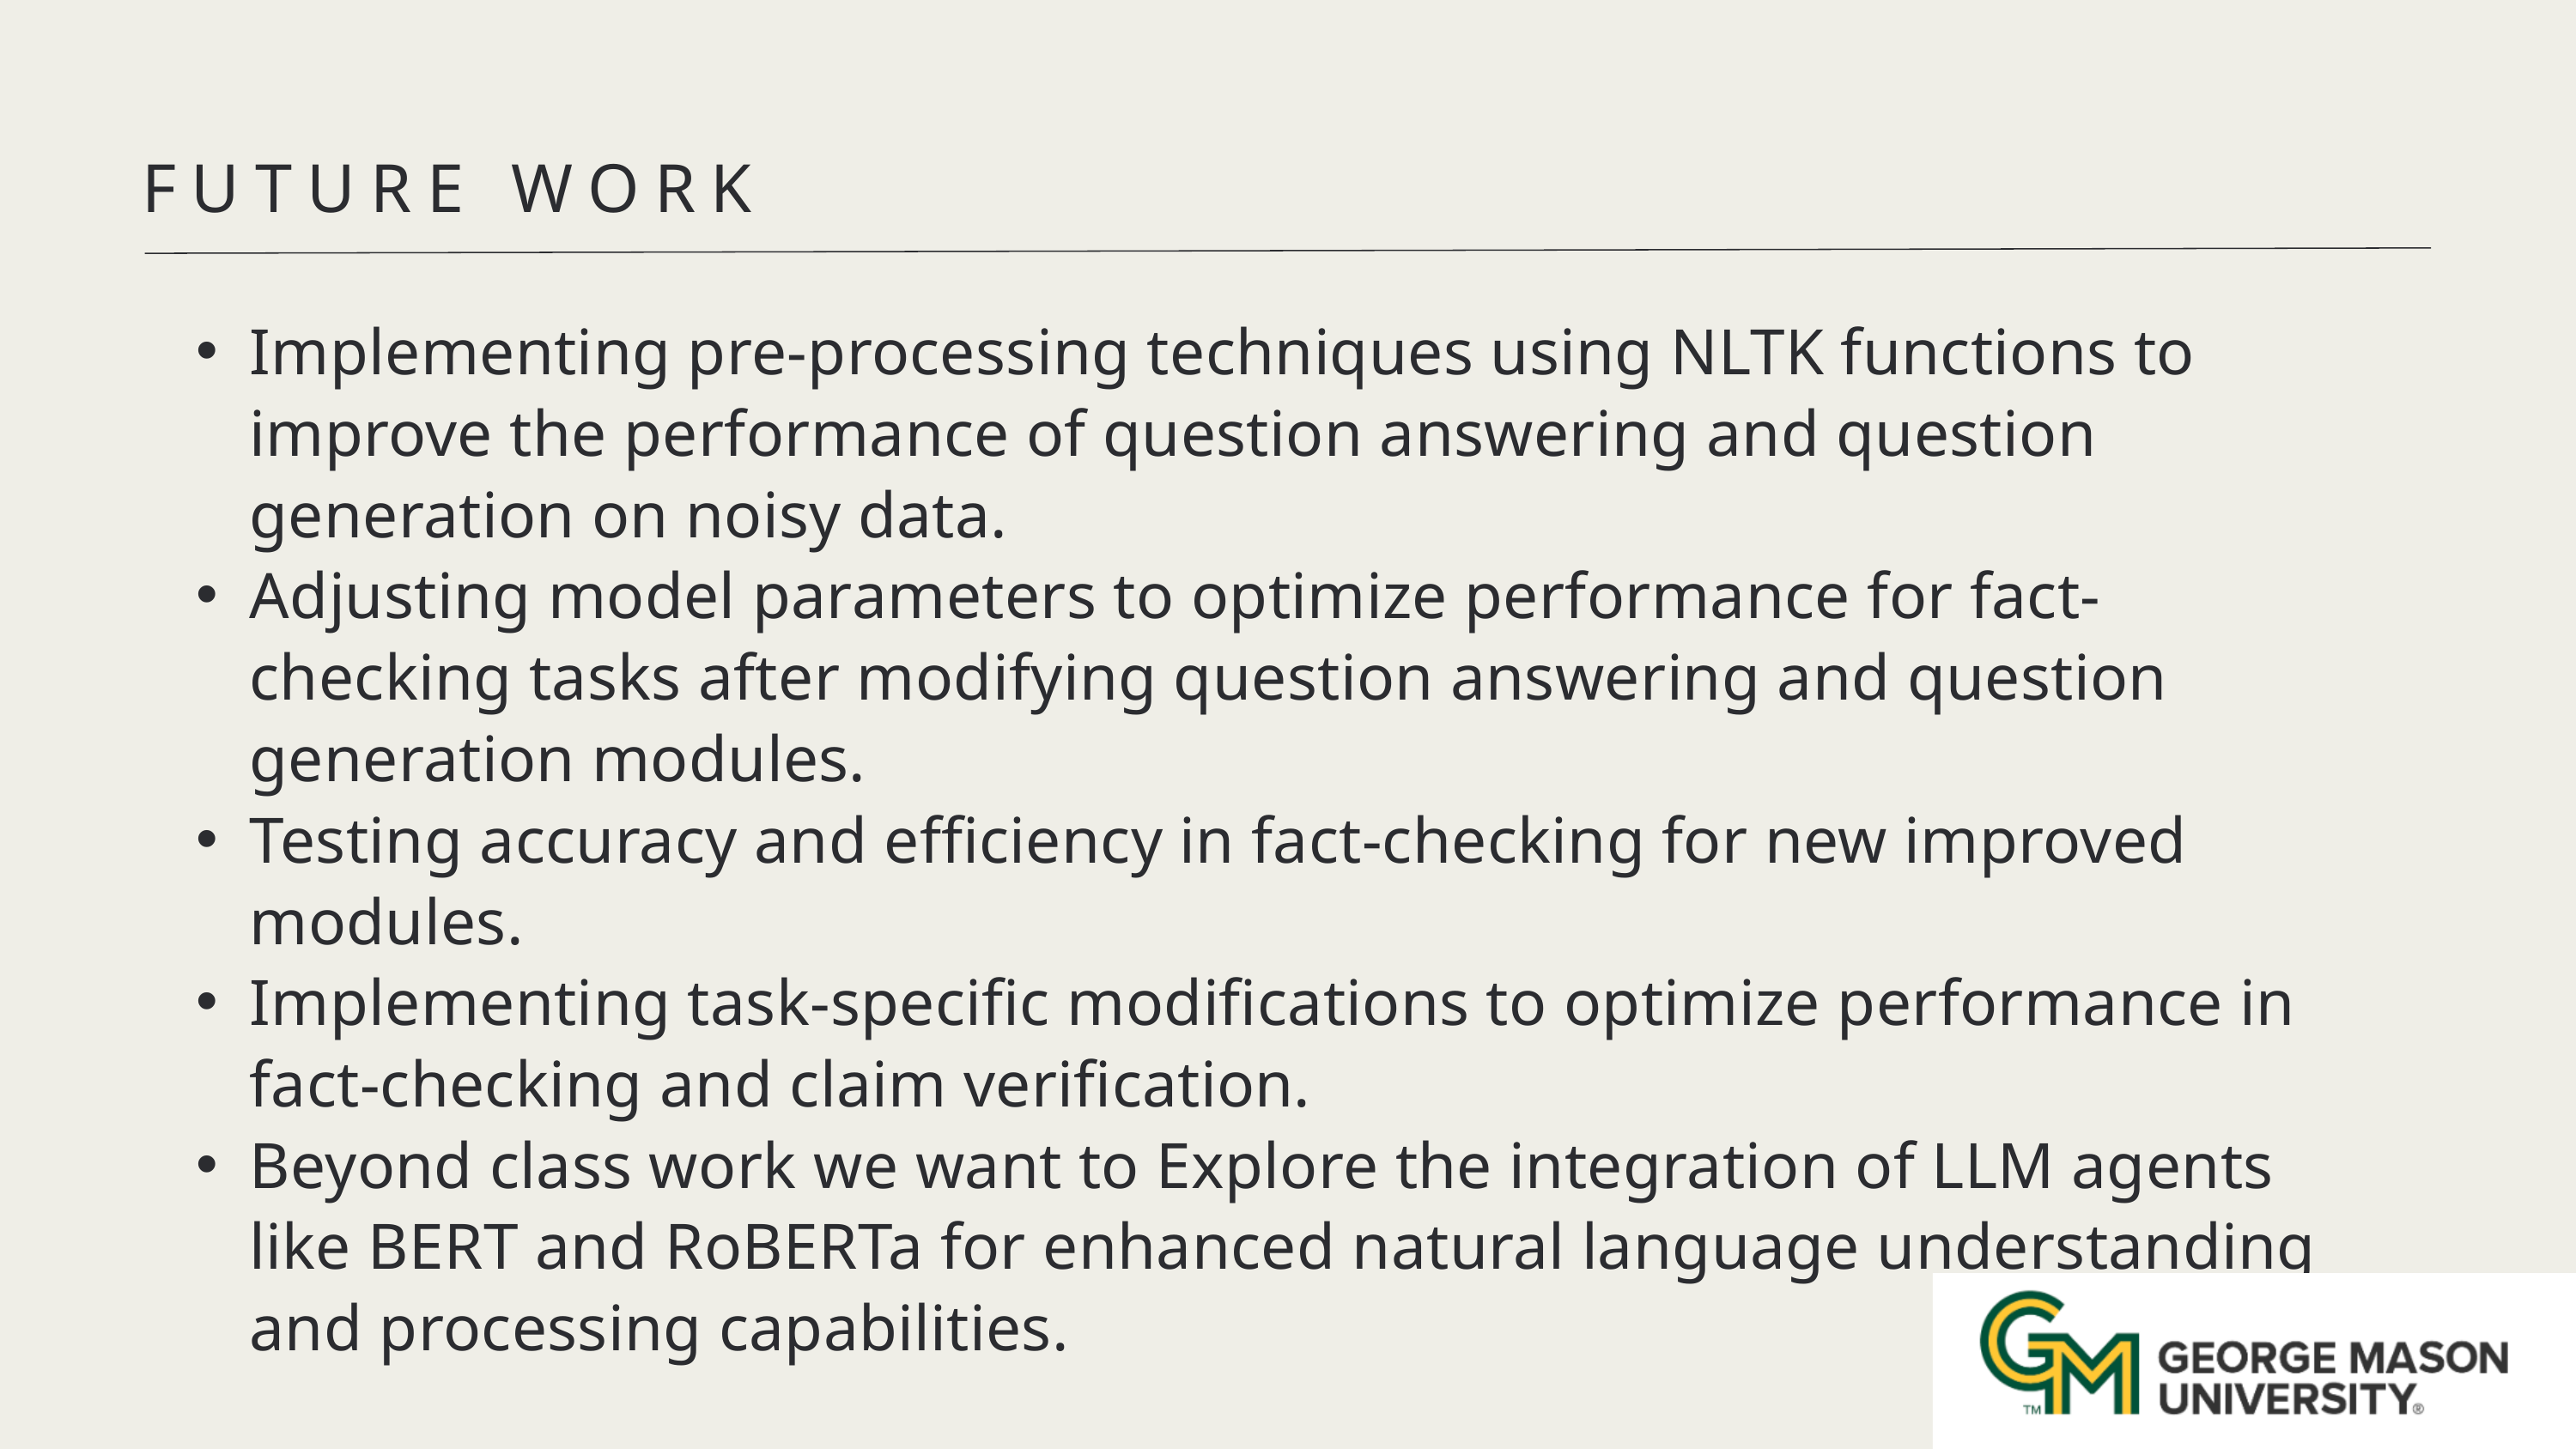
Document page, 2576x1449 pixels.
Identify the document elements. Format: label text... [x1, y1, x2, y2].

text_box FUTURE WORK [142, 132, 2428, 226]
text_box Implementing pre-processing techniques using NLTK functions to improve the performance of question answering and question generation on noisy data. Adjusting model parameters to optimize performance for fact-checking tasks after modifying question answering and question generation modules. Testing accuracy and efficiency in fact-checking for new improved modules. Implementing task-specific modifications to optimize performance in fact-checking and claim verification. Beyond class work we want to Explore the integration of LLM agents like BERT and RoBERTa for enhanced natural language understanding and processing capabilities. [143, 306, 2363, 1446]
text_box [1932, 1273, 2576, 1449]
